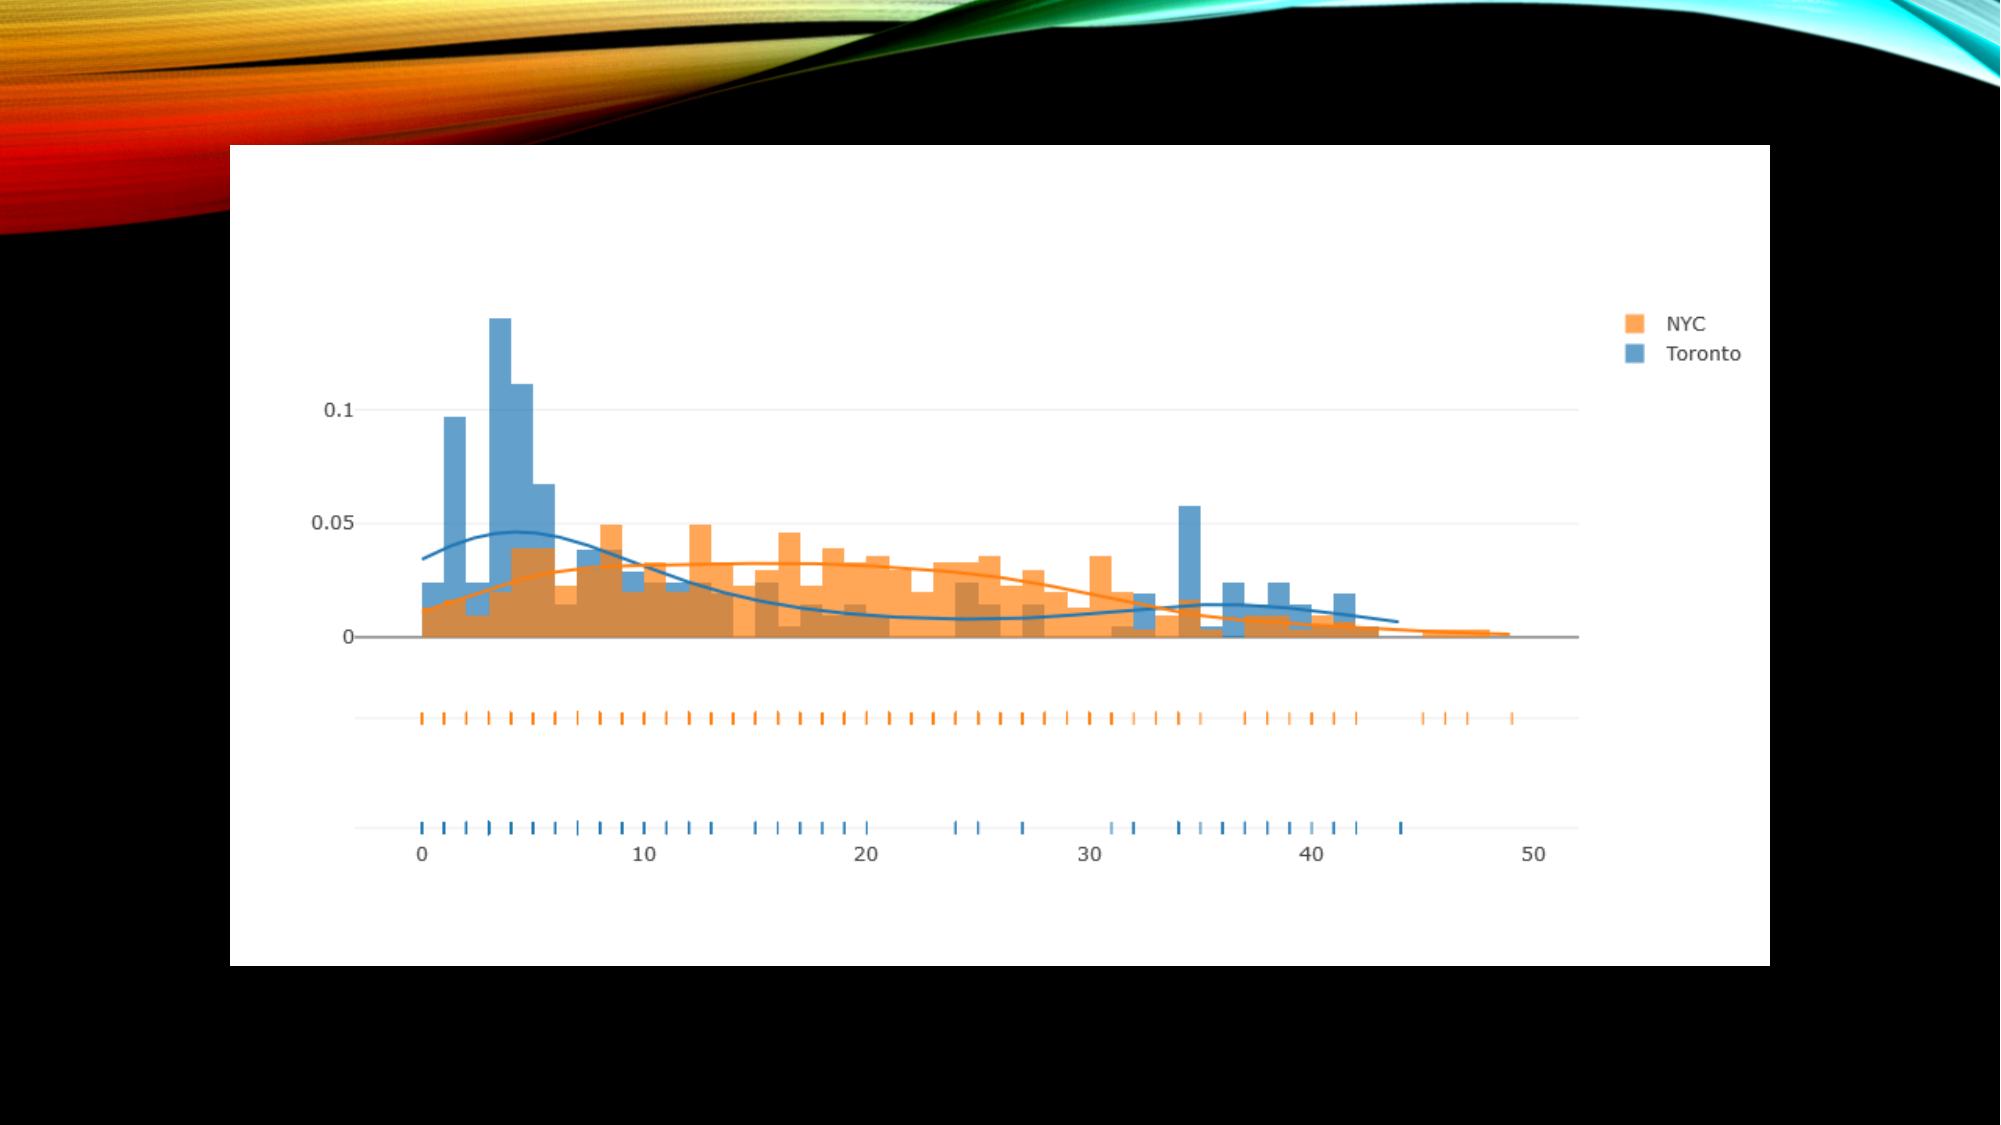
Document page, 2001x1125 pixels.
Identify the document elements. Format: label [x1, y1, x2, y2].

list [230, 145, 1770, 967]
picture [0, 0, 2000, 237]
